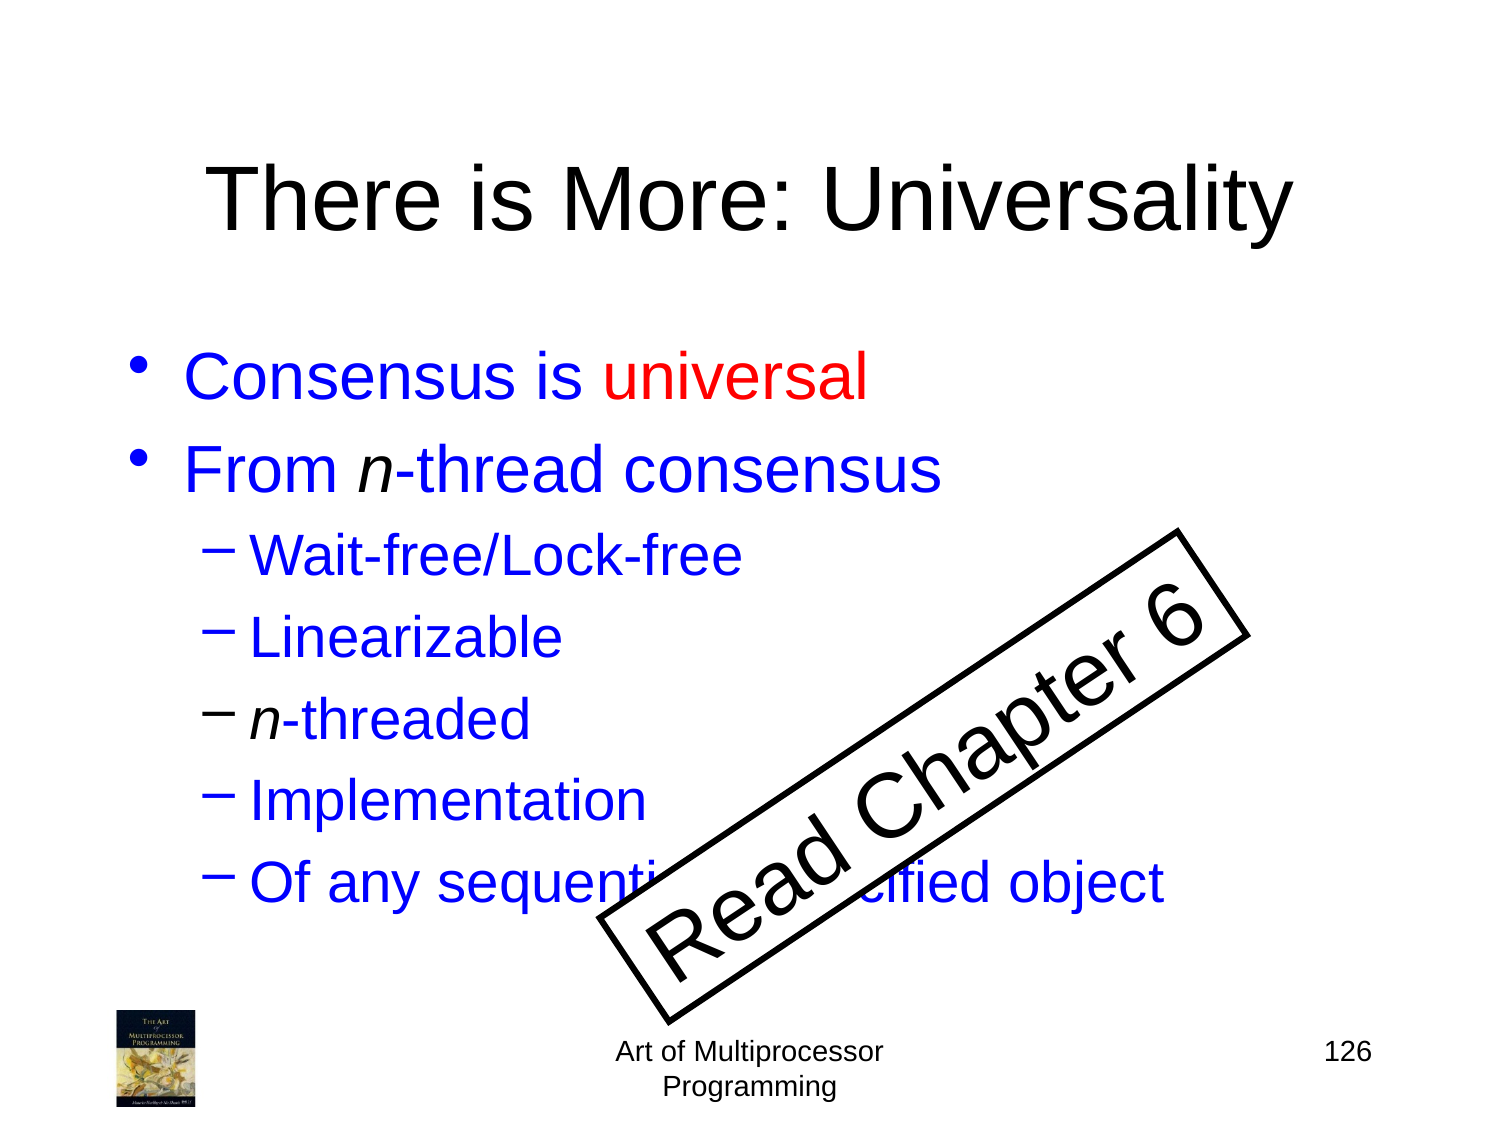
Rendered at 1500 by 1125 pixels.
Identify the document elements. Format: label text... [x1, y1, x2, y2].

text_box Read Chapter 6 [599, 531, 1247, 1022]
picture [107, 1010, 204, 1107]
title There is More: Universality [112, 99, 1388, 288]
list Consensus is universal From n-thread consensus Wait-free/Lock-free Linearizable n-threaded Implementation Of any sequentially specified object [112, 324, 1388, 1000]
footer Art of Multiprocessor Programming [512, 1025, 988, 1100]
slide_number 126 [1074, 1024, 1388, 1101]
